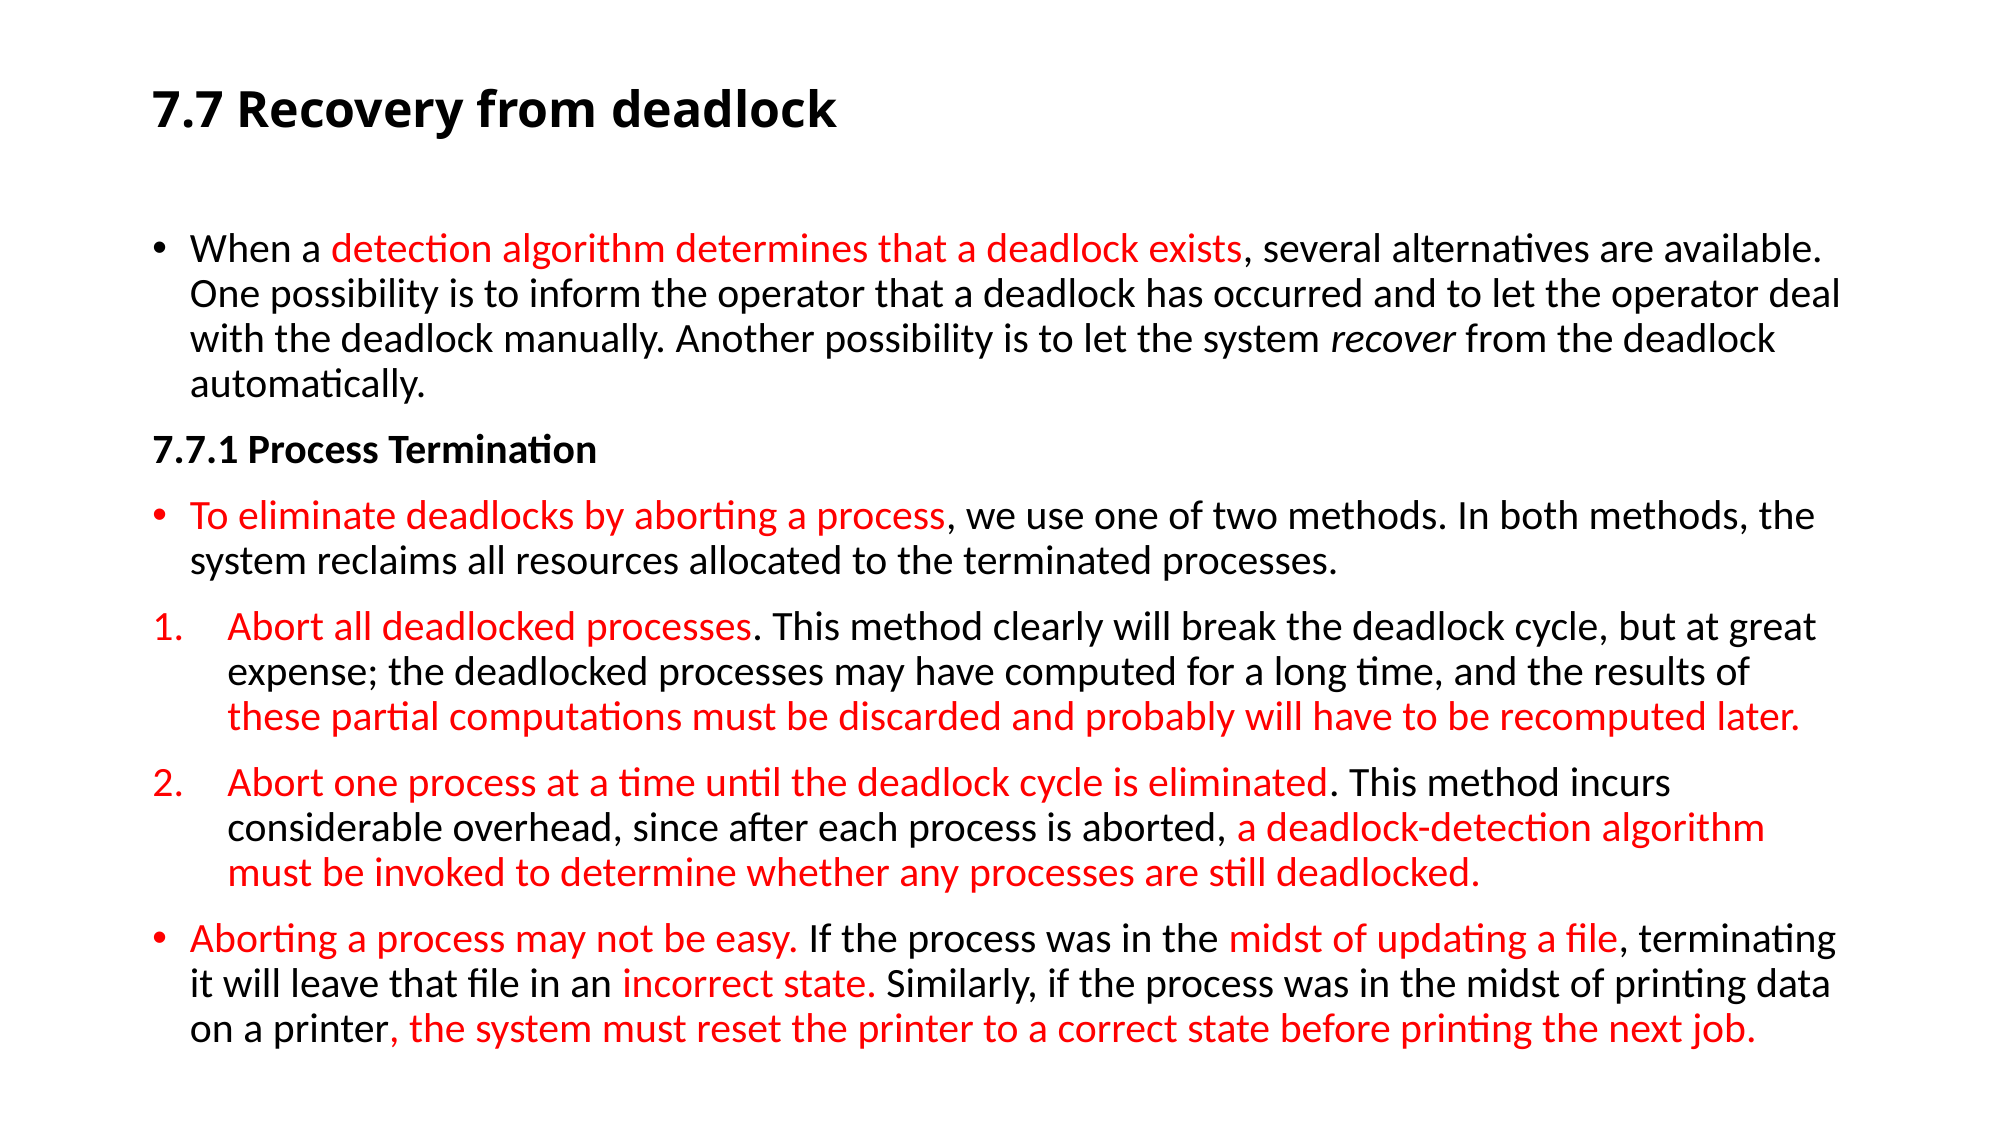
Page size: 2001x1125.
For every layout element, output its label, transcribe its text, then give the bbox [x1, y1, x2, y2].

title 7.7 Recovery from deadlock [137, 59, 1863, 163]
list When a detection algorithm determines that a deadlock exists, several alternatives are available. One possibility is to inform the operator that a deadlock has occurred and to let the operator deal with the deadlock manually. Another possibility is to let the system recover from the deadlock automatically. 7.7.1 Process Termination To eliminate deadlocks by aborting a process, we use one of two methods. In both methods, the system reclaims all resources allocated to the terminated processes. Abort all deadlocked processes. This method clearly will break the deadlock cycle, but at great expense; the deadlocked processes may have computed for a long time, and the results of these partial computations must be discarded and probably will have to be recomputed later. Abort one process at a time until the deadlock cycle is eliminated. This method incurs considerable overhead, since after each process is aborted, a deadlock-detection algorithm must be invoked to determine whether any processes are still deadlocked. Aborting a process may not be easy. If the process was in the midst of updating a file, terminating it will leave that file in an incorrect state. Similarly, if the process was in the midst of printing data on a printer, the system must reset the printer to a correct state before printing the next job. [137, 219, 1863, 1080]
